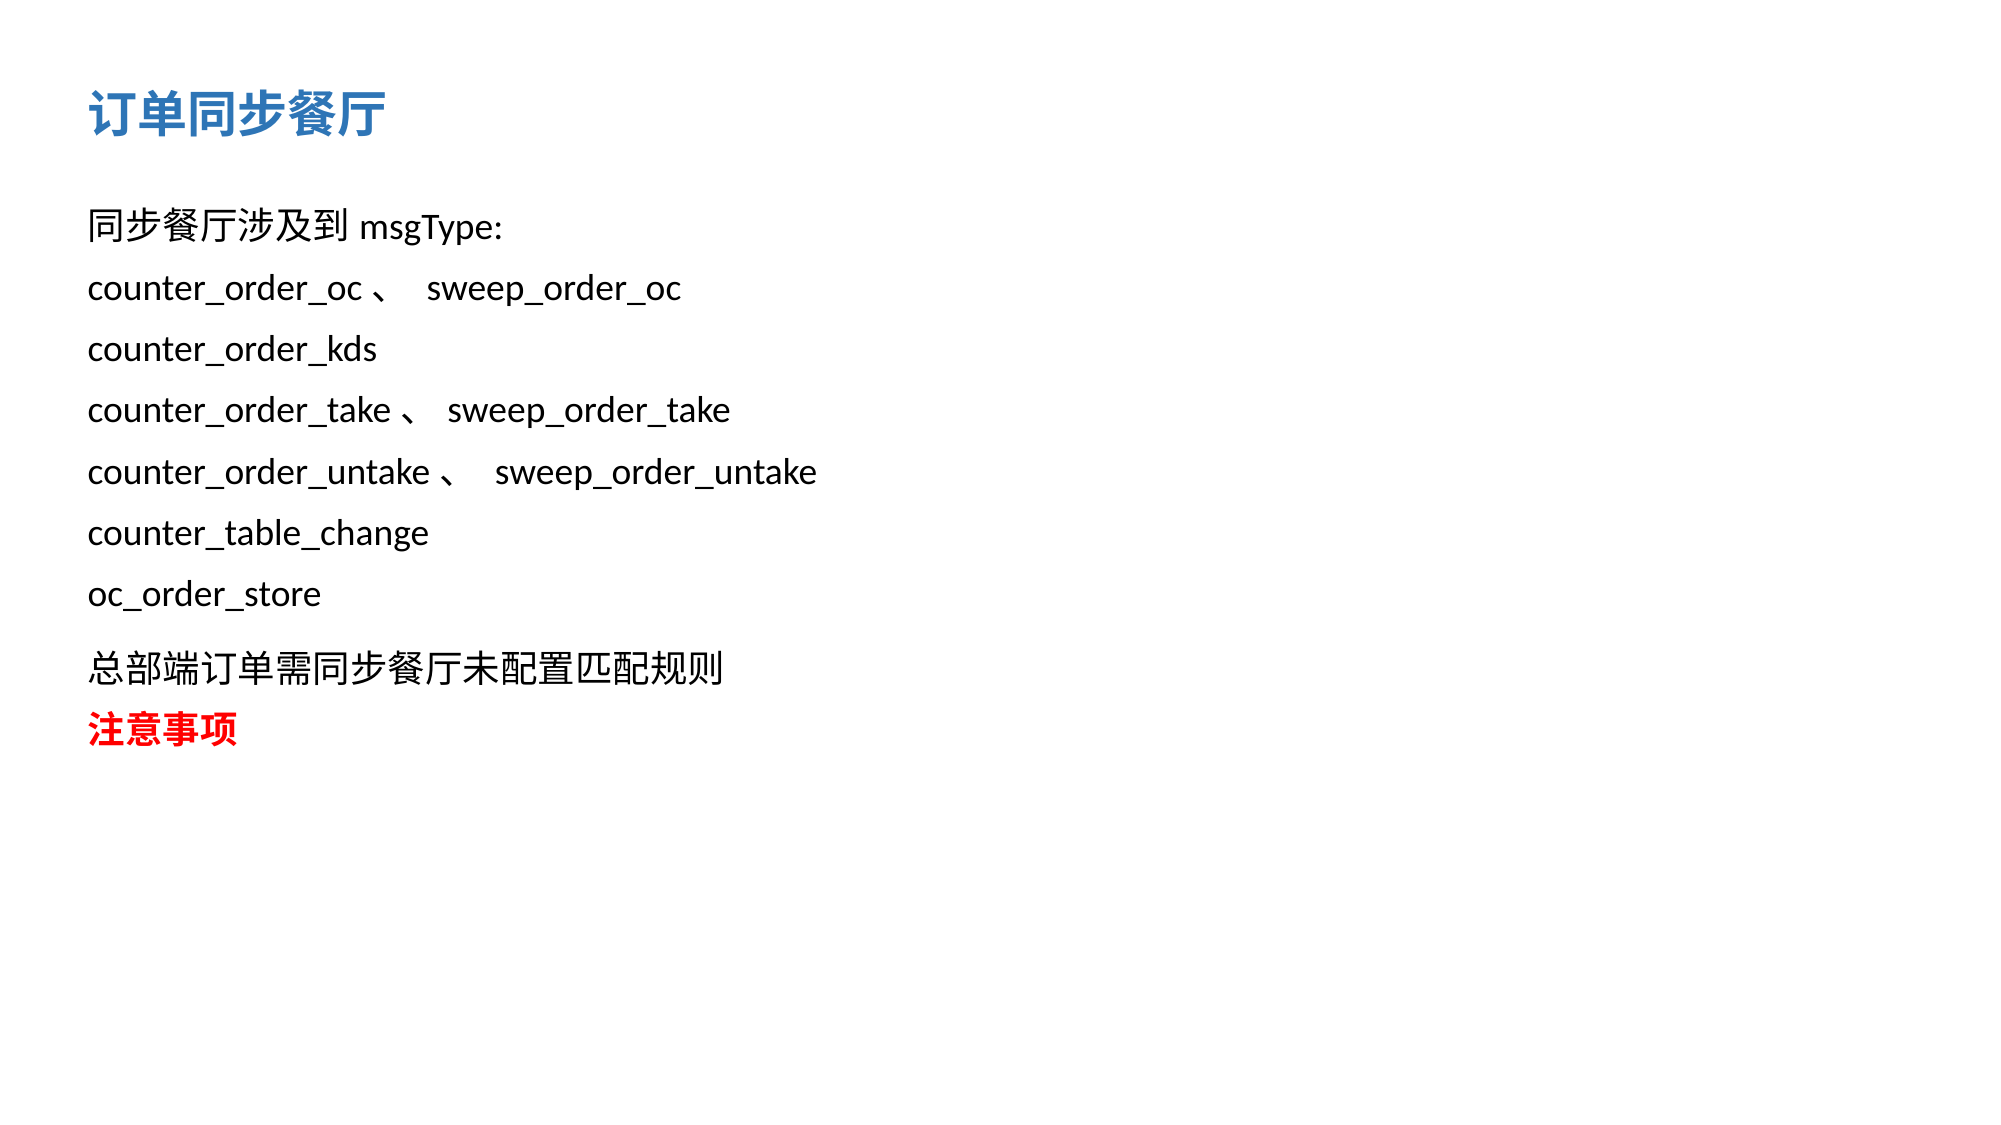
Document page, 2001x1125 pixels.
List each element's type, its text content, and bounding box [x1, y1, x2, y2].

text_box 同步餐厅涉及到msgType: counter_order_oc、 sweep_order_oc counter_order_kds counter_order_take、sweep_order_take counter_order_untake、 sweep_order_untake counter_table_change oc_order_store [72, 199, 1894, 642]
text_box 总部端订单需同步餐厅未配置匹配规则 注意事项 [72, 642, 1894, 958]
subtitle 订单同步餐厅 [72, 81, 820, 155]
